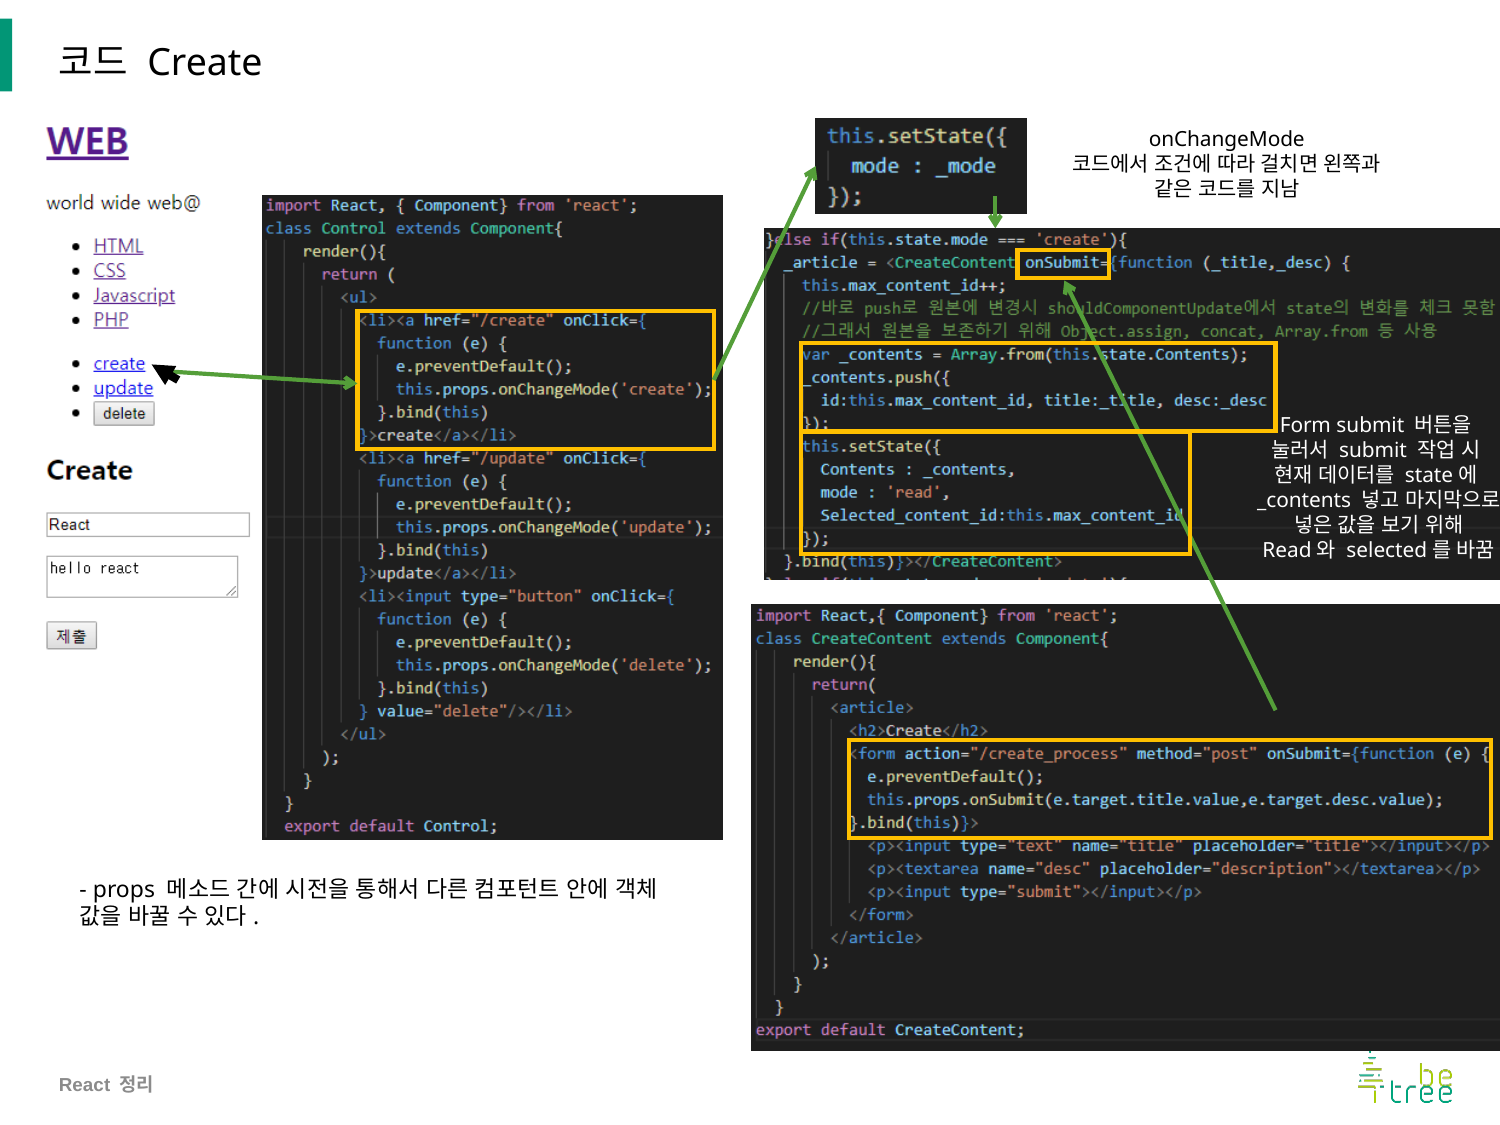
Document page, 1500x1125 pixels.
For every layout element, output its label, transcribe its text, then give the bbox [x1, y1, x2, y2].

text_box - props 메소드 간에 시전을 통해서 다른 컴포턴트 안에 객체 값을 바꿀 수 있다. [64, 866, 707, 937]
text_box onChangeMode 코드에서 조건에 따라 걸치면 왼쪽과 같은 코드를 지남 [1038, 118, 1416, 209]
picture [43, 118, 723, 840]
picture [1358, 1051, 1452, 1103]
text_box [153, 356, 177, 388]
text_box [713, 166, 816, 380]
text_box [751, 228, 1500, 1051]
title 코드 Create [43, 26, 1462, 100]
picture [815, 118, 1027, 214]
footer React 정리 [43, 1065, 551, 1103]
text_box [177, 371, 358, 384]
